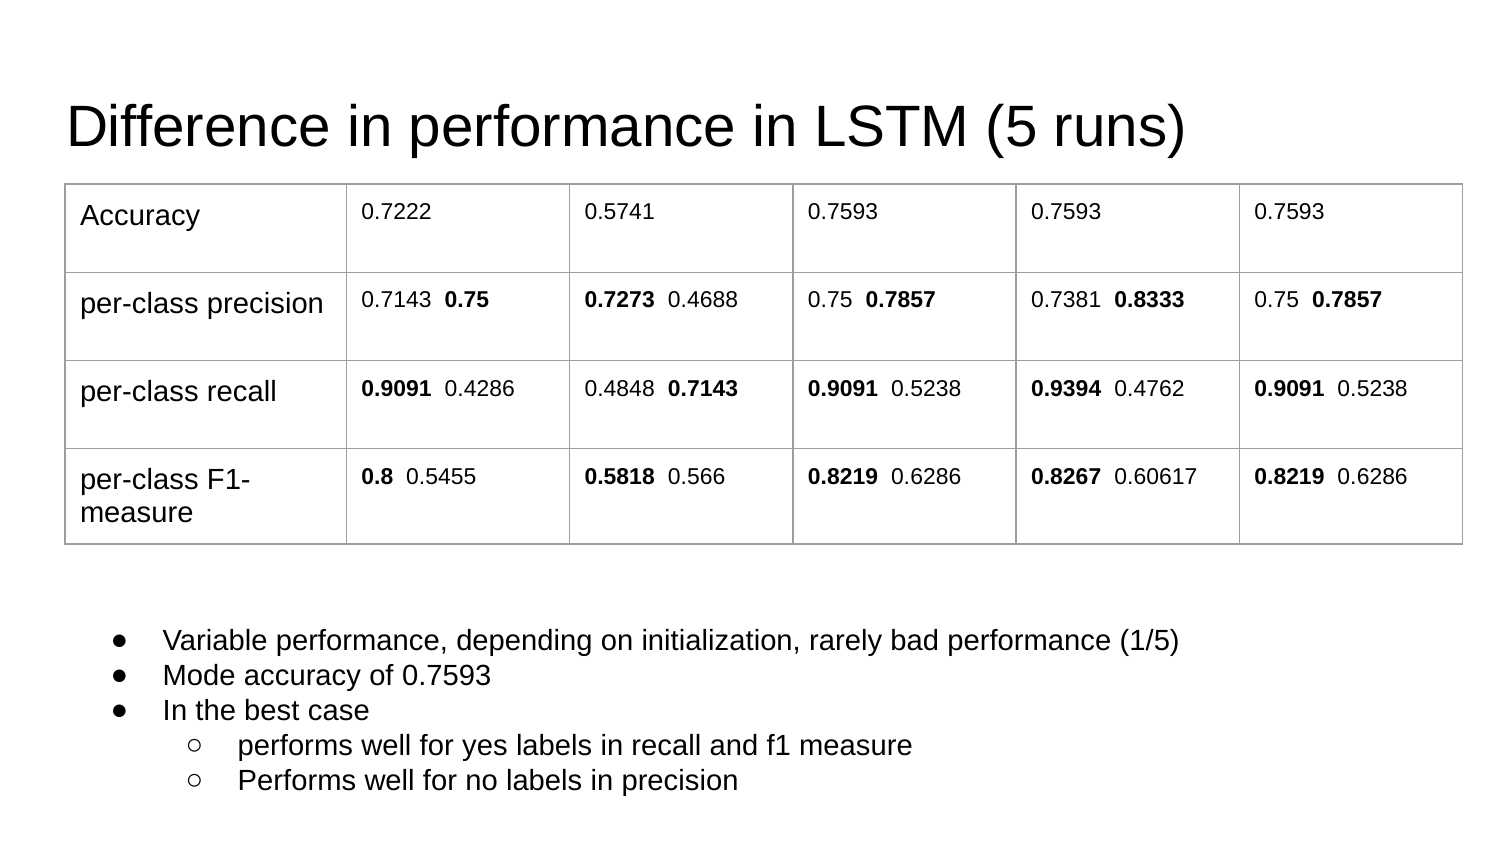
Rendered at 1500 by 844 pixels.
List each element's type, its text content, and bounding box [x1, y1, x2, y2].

table_cell 0.8267 0.60617 [1017, 449, 1239, 543]
table_cell 0.7381 0.8333 [1017, 273, 1239, 360]
table_cell 0.4848 0.7143 [570, 361, 792, 448]
table_cell 0.9394 0.4762 [1017, 361, 1239, 448]
table_cell per-class precision [66, 273, 346, 360]
table_cell 0.75 0.7857 [1240, 273, 1462, 360]
table_header 0.7222 [347, 185, 569, 272]
table_header Accuracy [66, 185, 346, 272]
table_header 0.7593 [1017, 185, 1239, 272]
table_header 0.5741 [570, 185, 792, 272]
table_cell per-class recall [66, 361, 346, 448]
table_cell 0.9091 0.4286 [347, 361, 569, 448]
table_cell per-class F1-measure [66, 449, 346, 543]
table_cell 0.9091 0.5238 [794, 361, 1015, 448]
table_header 0.7593 [794, 185, 1015, 272]
table_cell 0.5818 0.566 [570, 449, 792, 543]
table_cell 0.7143 0.75 [347, 273, 569, 360]
table_cell 0.75 0.7857 [794, 273, 1015, 360]
table_cell 0.7273 0.4688 [570, 273, 792, 360]
table_cell 0.8219 0.6286 [794, 449, 1015, 543]
table_cell 0.8219 0.6286 [1240, 449, 1462, 543]
table_cell 0.8 0.5455 [347, 449, 569, 543]
title Difference in performance in LSTM (5 runs) [51, 72, 1449, 167]
text_box Variable performance, depending on initialization, rarely bad performance (1/5) Mode accuracy of 0.7593 In the best case performs well for yes labels in recall and f1 measure Performs well for no labels in precision [72, 606, 1463, 817]
table_header 0.7593 [1240, 185, 1462, 272]
table_cell 0.9091 0.5238 [1240, 361, 1462, 448]
